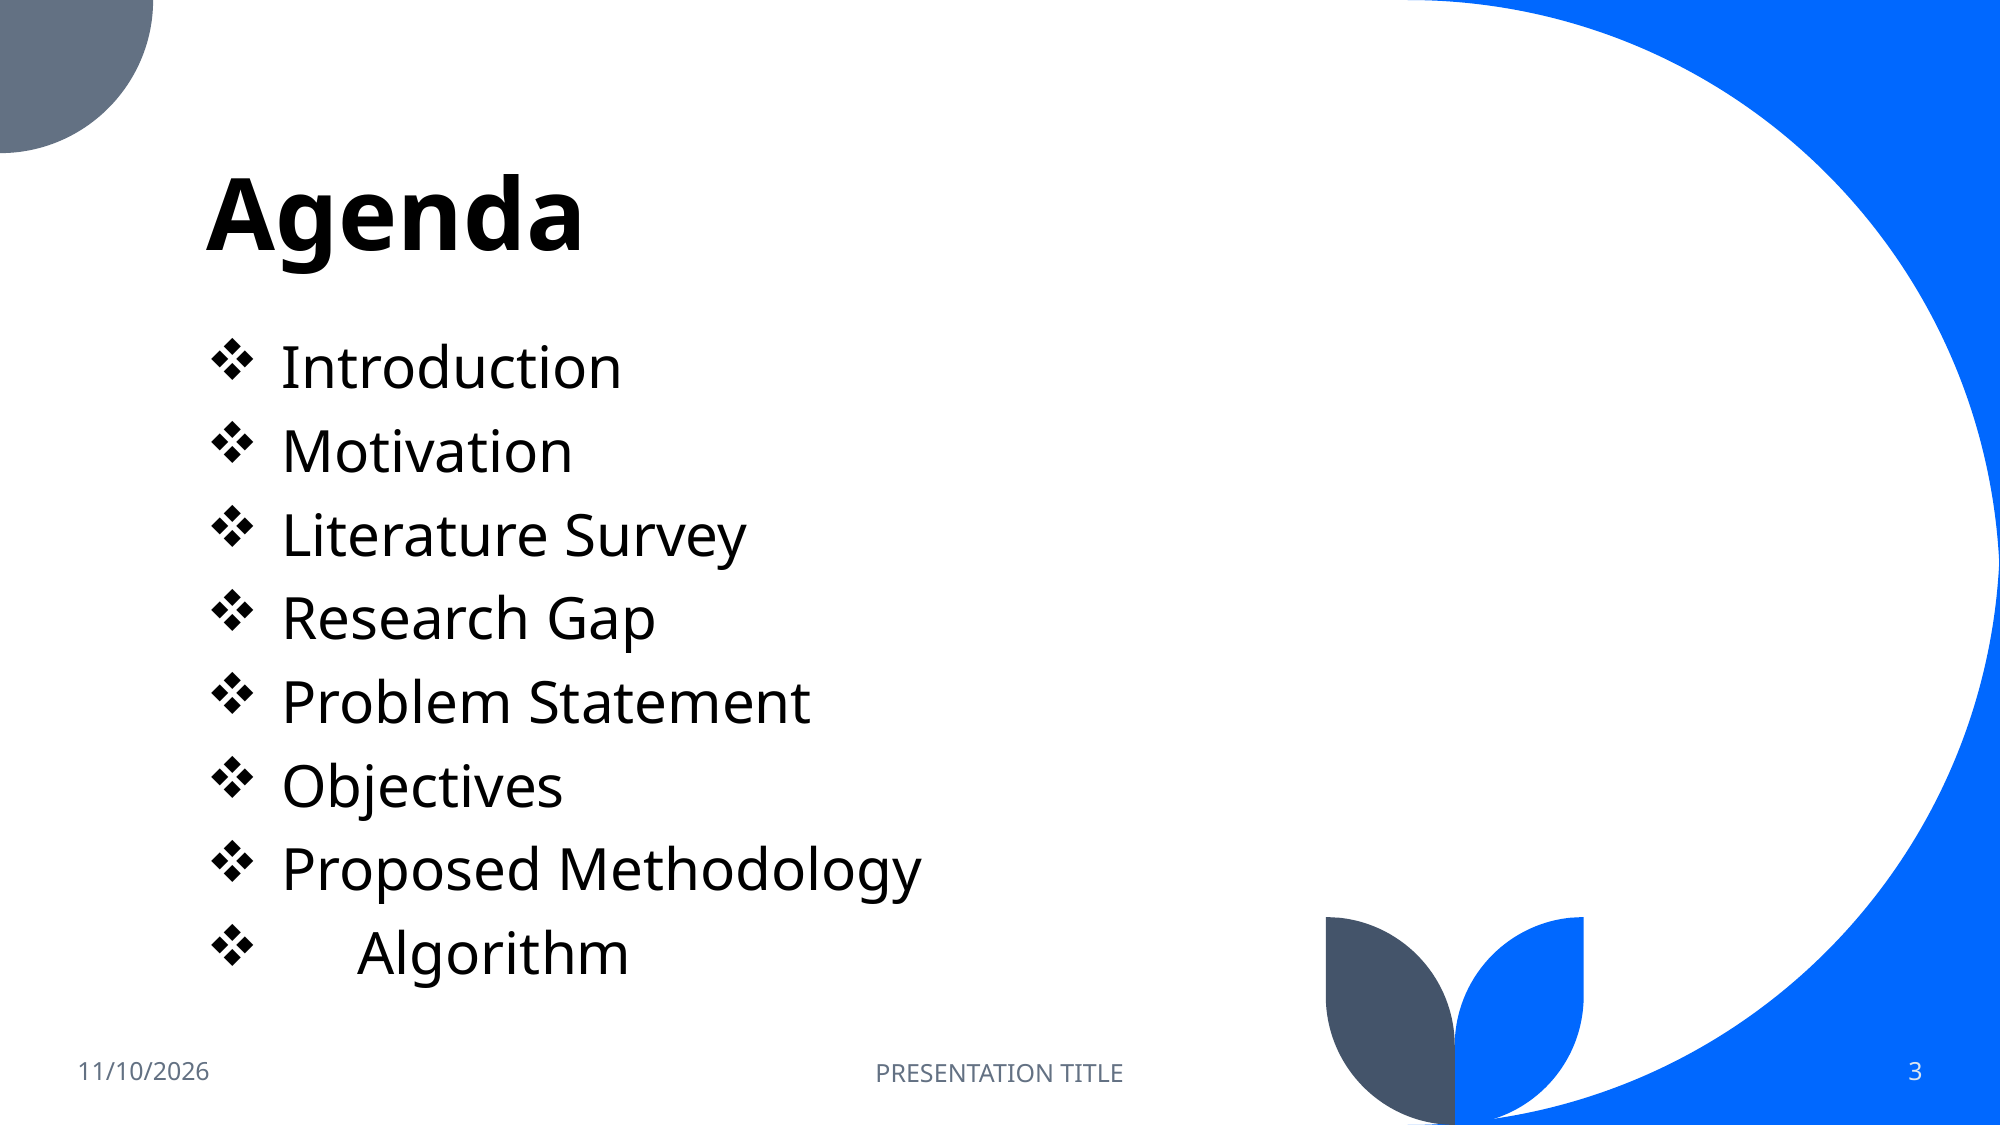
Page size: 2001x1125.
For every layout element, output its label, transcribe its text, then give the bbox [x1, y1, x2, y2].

title Agenda [191, 62, 1796, 280]
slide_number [62, 1042, 513, 1103]
slide_number 3 [1665, 1042, 1938, 1103]
list Introduction Motivation Literature Survey Research Gap Problem Statement Objectives Proposed Methodology Algorithm [191, 330, 1796, 1043]
footer PRESENTATION TITLE [662, 1042, 1338, 1103]
